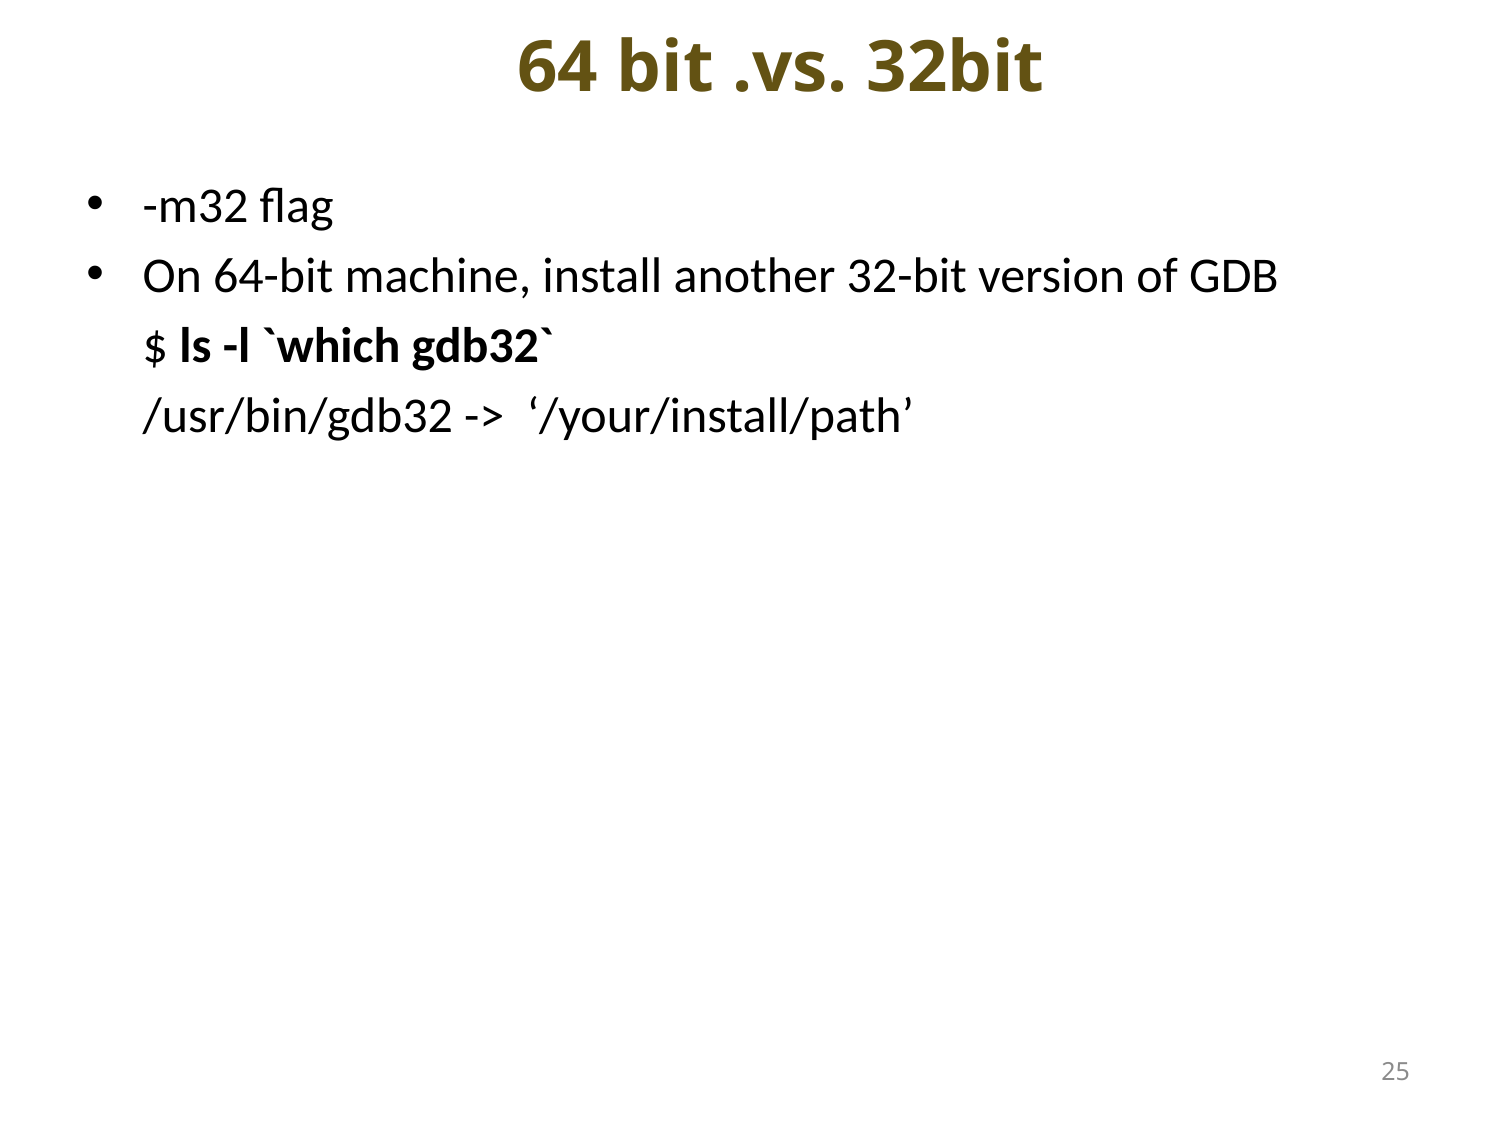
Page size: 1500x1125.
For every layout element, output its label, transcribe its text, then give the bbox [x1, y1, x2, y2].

slide_number 25 [1074, 1042, 1425, 1103]
list -m32 flag On 64-bit machine, install another 32-bit version of GDB $ ls -l `which gdb32` /usr/bin/gdb32 -> ‘/your/install/path’ [71, 165, 1422, 970]
title 64 bit .vs. 32bit [137, 12, 1425, 114]
